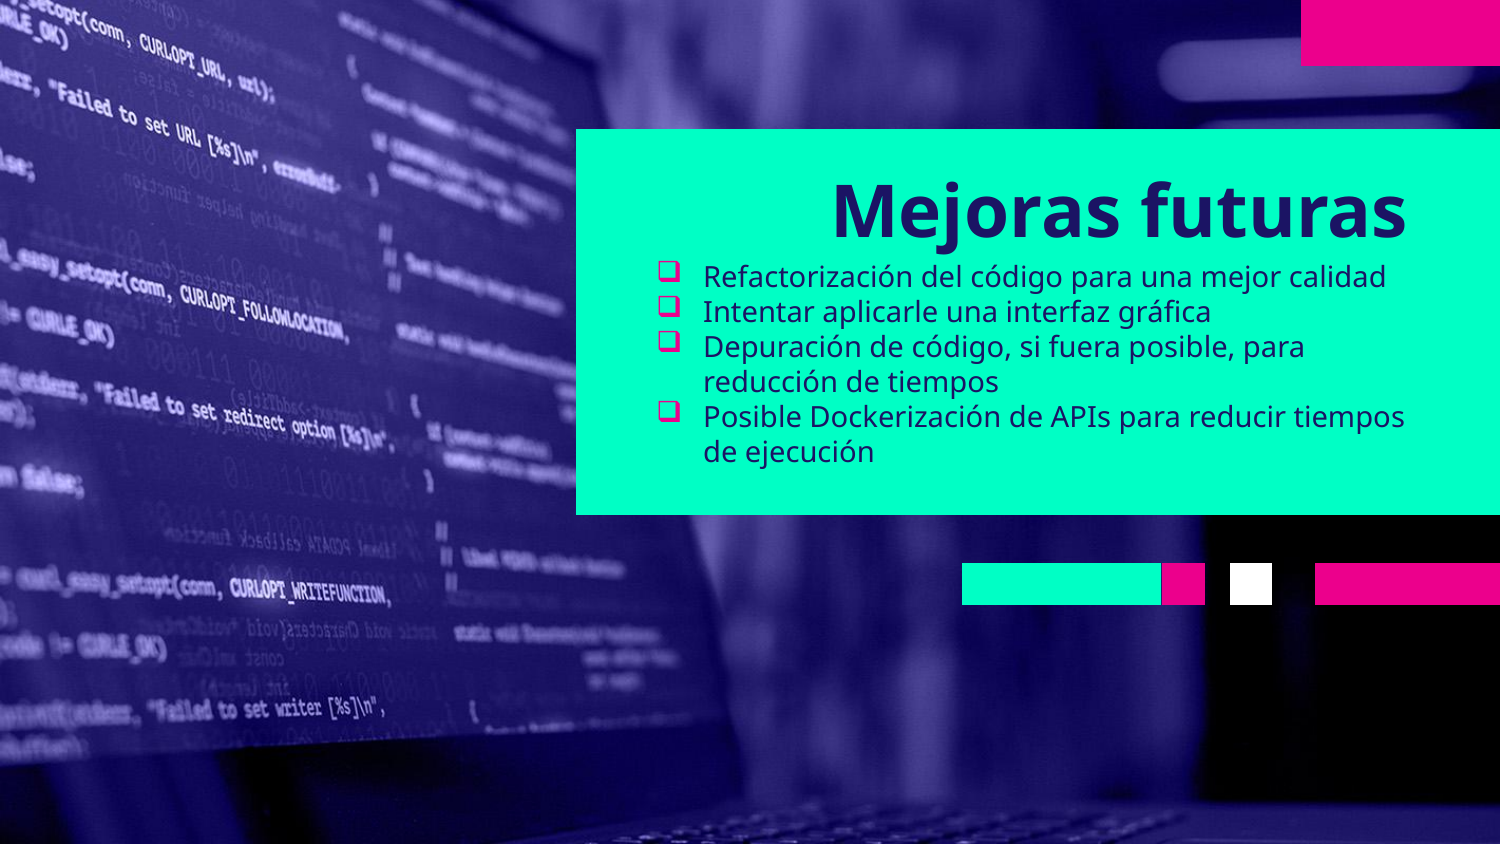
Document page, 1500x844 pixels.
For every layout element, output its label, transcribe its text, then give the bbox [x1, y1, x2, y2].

title Mejoras futuras [617, 166, 1424, 251]
text_box Refactorización del código para una mejor calidad Intentar aplicarle una interfaz gráfica Depuración de código, si fuera posible, para reducción de tiempos Posible Dockerización de APIs para reducir tiempos de ejecución [641, 250, 1424, 476]
picture [0, 0, 1500, 844]
